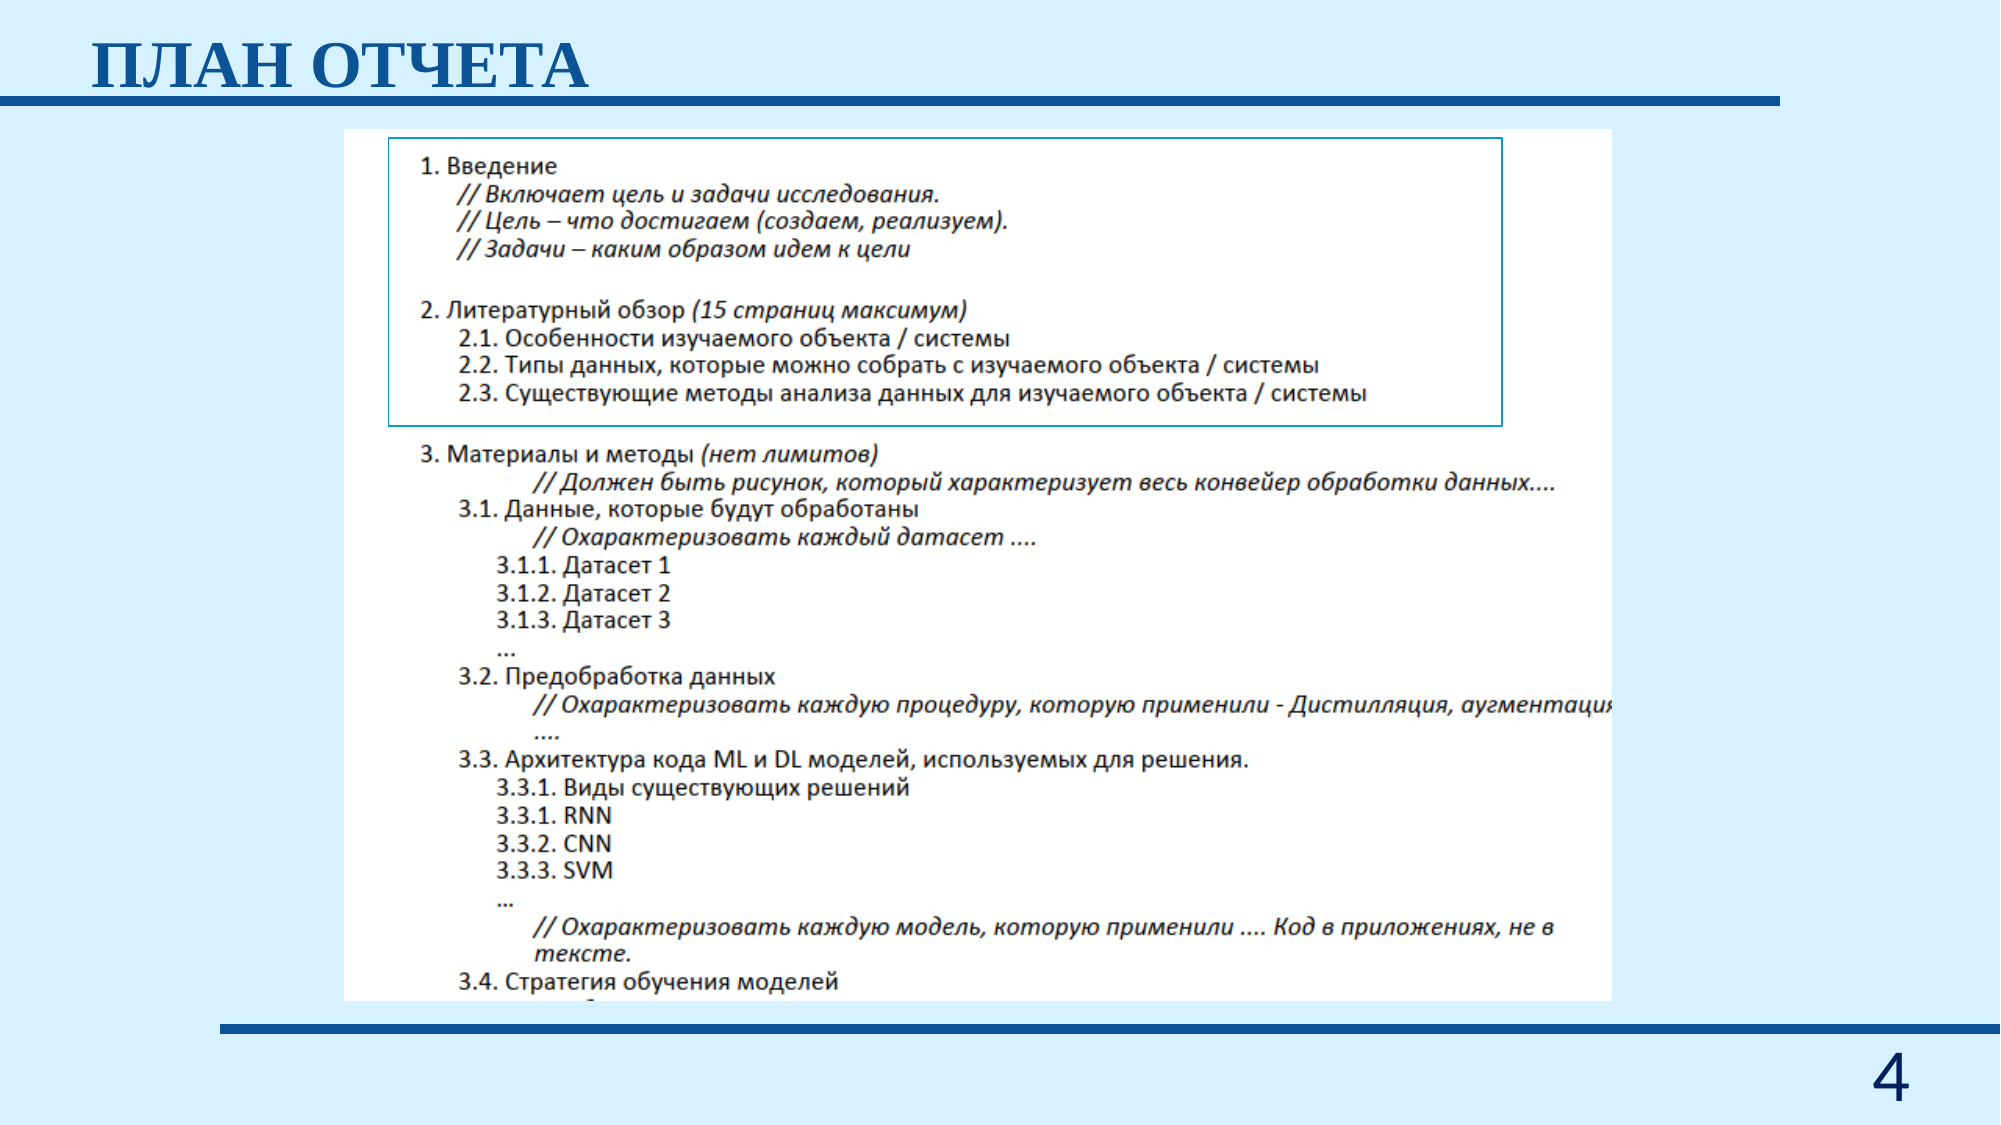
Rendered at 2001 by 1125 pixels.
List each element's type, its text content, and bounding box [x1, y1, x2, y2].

text_box ПЛАН ОТЧЕТА [76, 12, 1079, 101]
picture [344, 129, 1612, 1001]
text_box 4 [1474, 1041, 1925, 1102]
text_box ПЛАН ОТЧЕТА [76, 102, 1079, 108]
